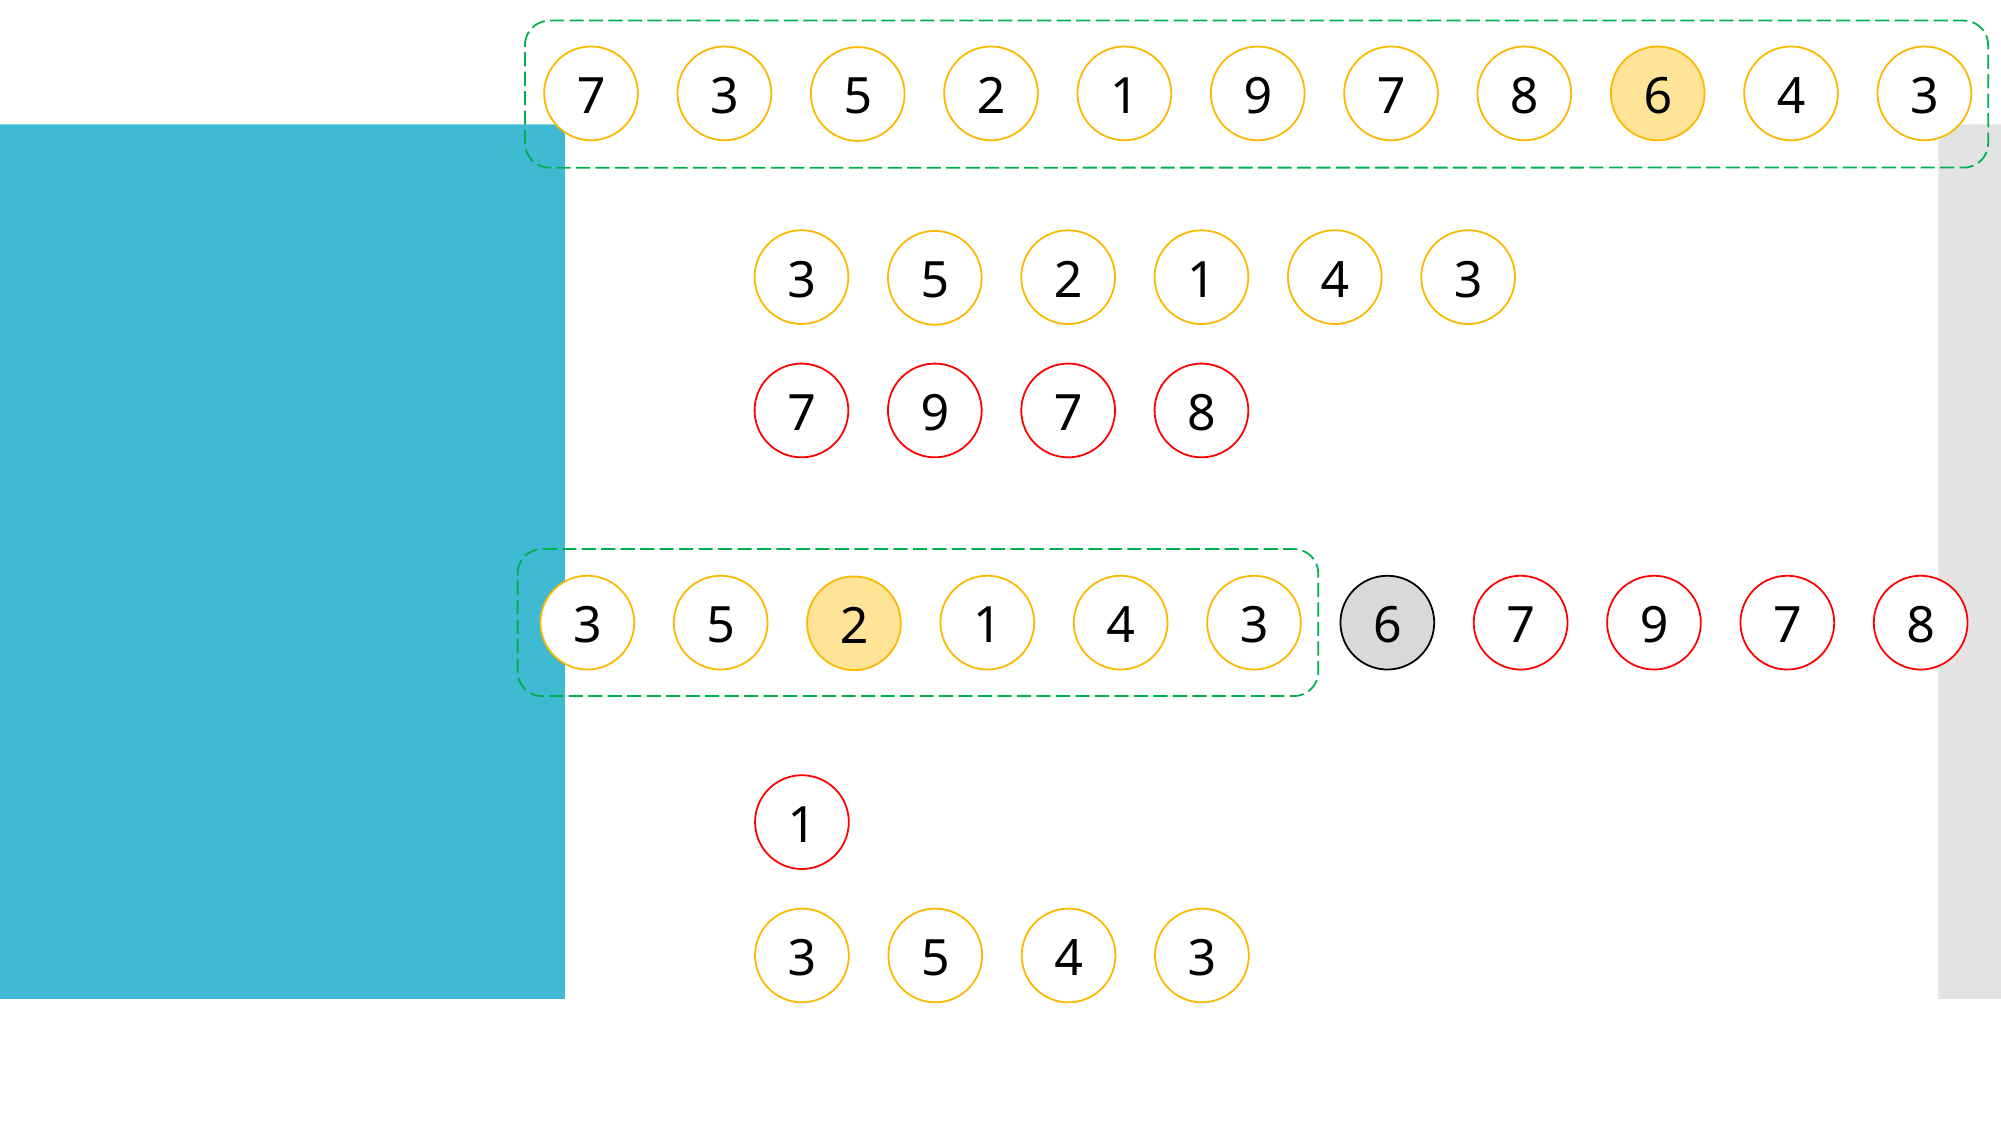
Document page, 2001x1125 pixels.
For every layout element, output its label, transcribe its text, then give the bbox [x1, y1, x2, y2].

text_box 4 [1287, 229, 1383, 325]
text_box 8 [1872, 574, 1969, 671]
text_box 8 [1153, 362, 1250, 459]
text_box 2 [1020, 229, 1116, 325]
text_box 4 [1020, 907, 1117, 1004]
text_box 7 [1739, 574, 1836, 671]
text_box 9 [1606, 574, 1702, 671]
text_box 6 [1339, 574, 1436, 671]
text_box 1 [1153, 229, 1250, 325]
text_box 3 [754, 907, 850, 1004]
text_box 3 [753, 229, 850, 325]
text_box [516, 548, 1320, 697]
text_box 9 [887, 362, 983, 459]
text_box 7 [753, 362, 850, 459]
text_box 3 [1420, 229, 1516, 325]
text_box 1 [754, 774, 850, 870]
text_box 7 [1472, 574, 1569, 671]
text_box 3 [1154, 907, 1250, 1004]
text_box 5 [887, 230, 983, 326]
text_box 5 [887, 907, 983, 1004]
text_box [524, 19, 1990, 169]
text_box 7 [1020, 362, 1116, 459]
